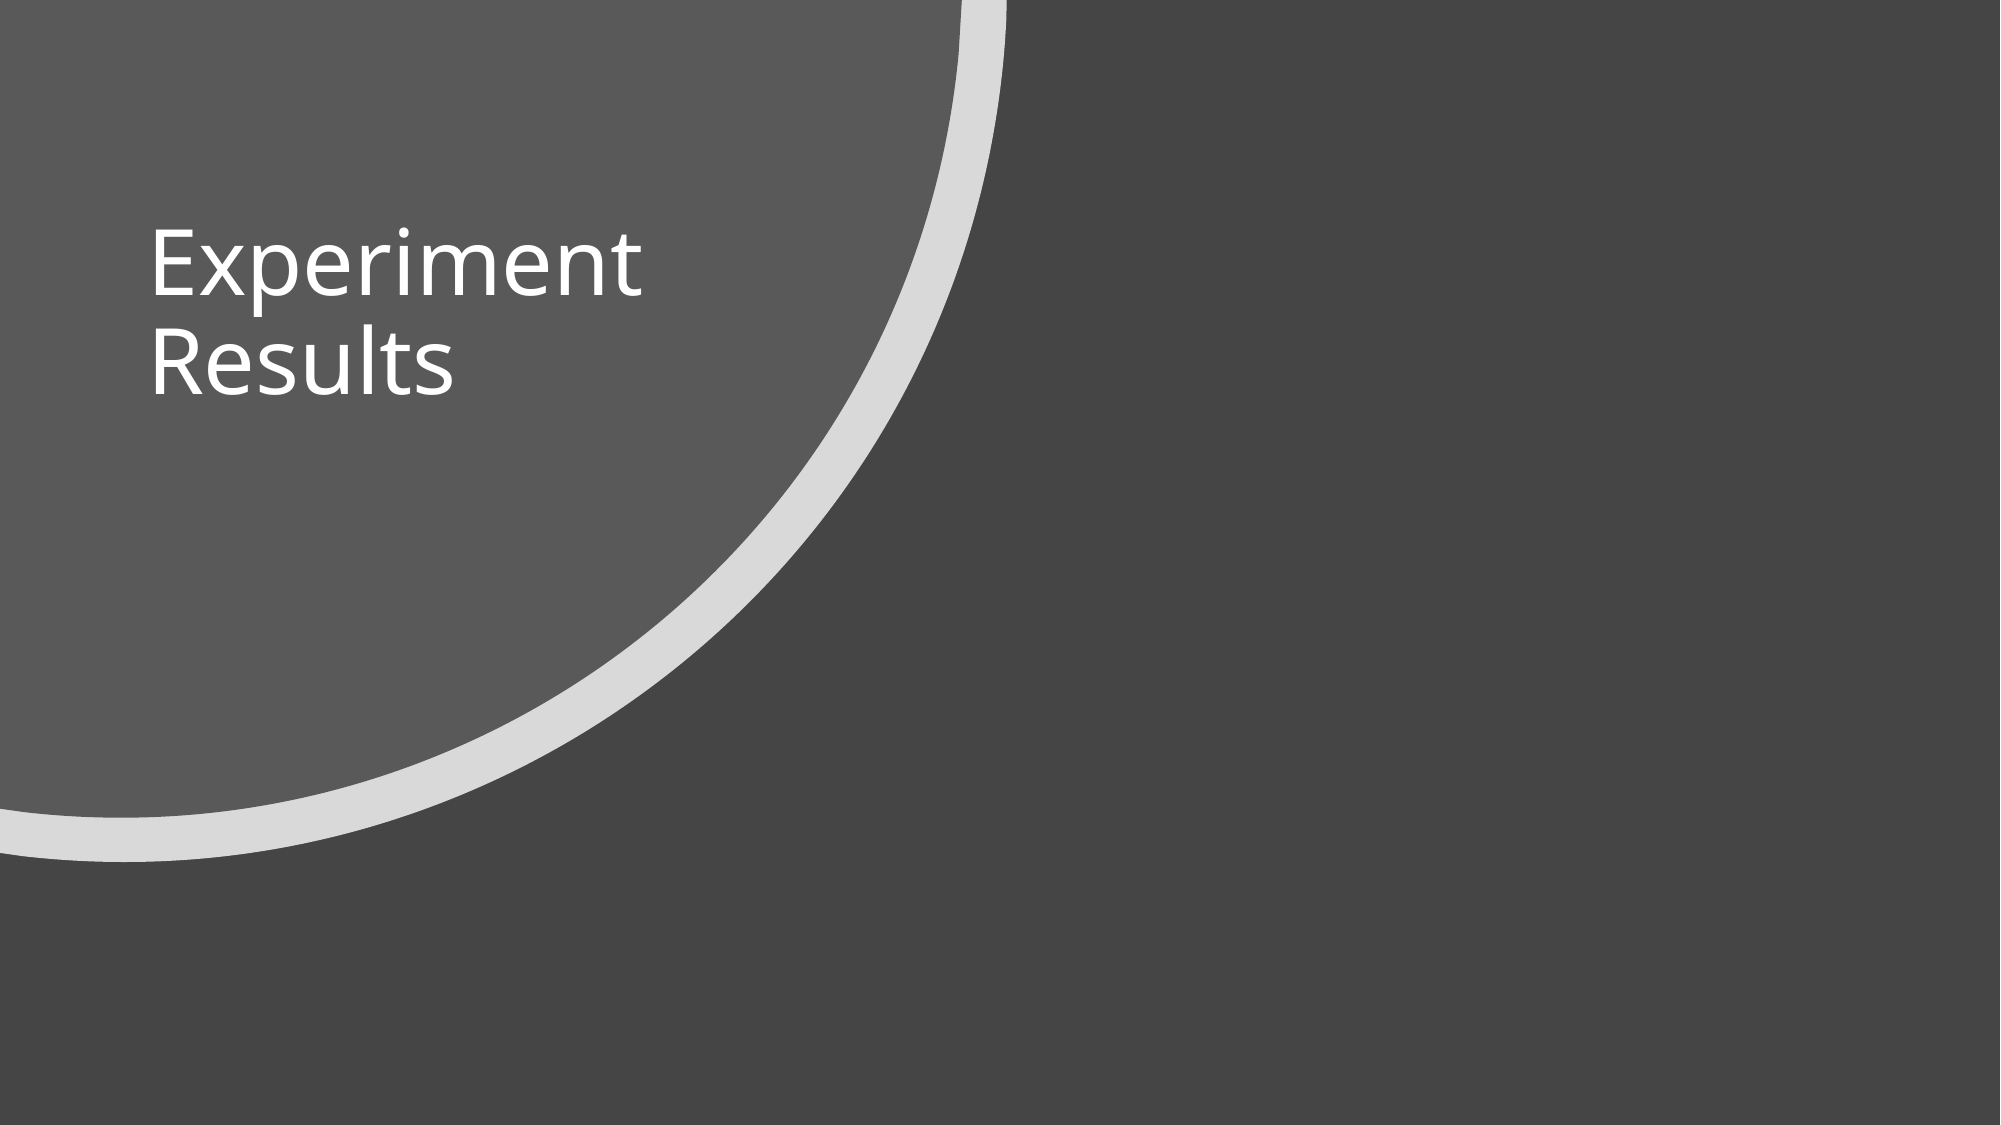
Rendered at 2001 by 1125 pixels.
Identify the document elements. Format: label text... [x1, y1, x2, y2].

title Experiment Results [131, 59, 691, 572]
text_box [0, 0, 1008, 864]
text_box [0, 0, 963, 819]
